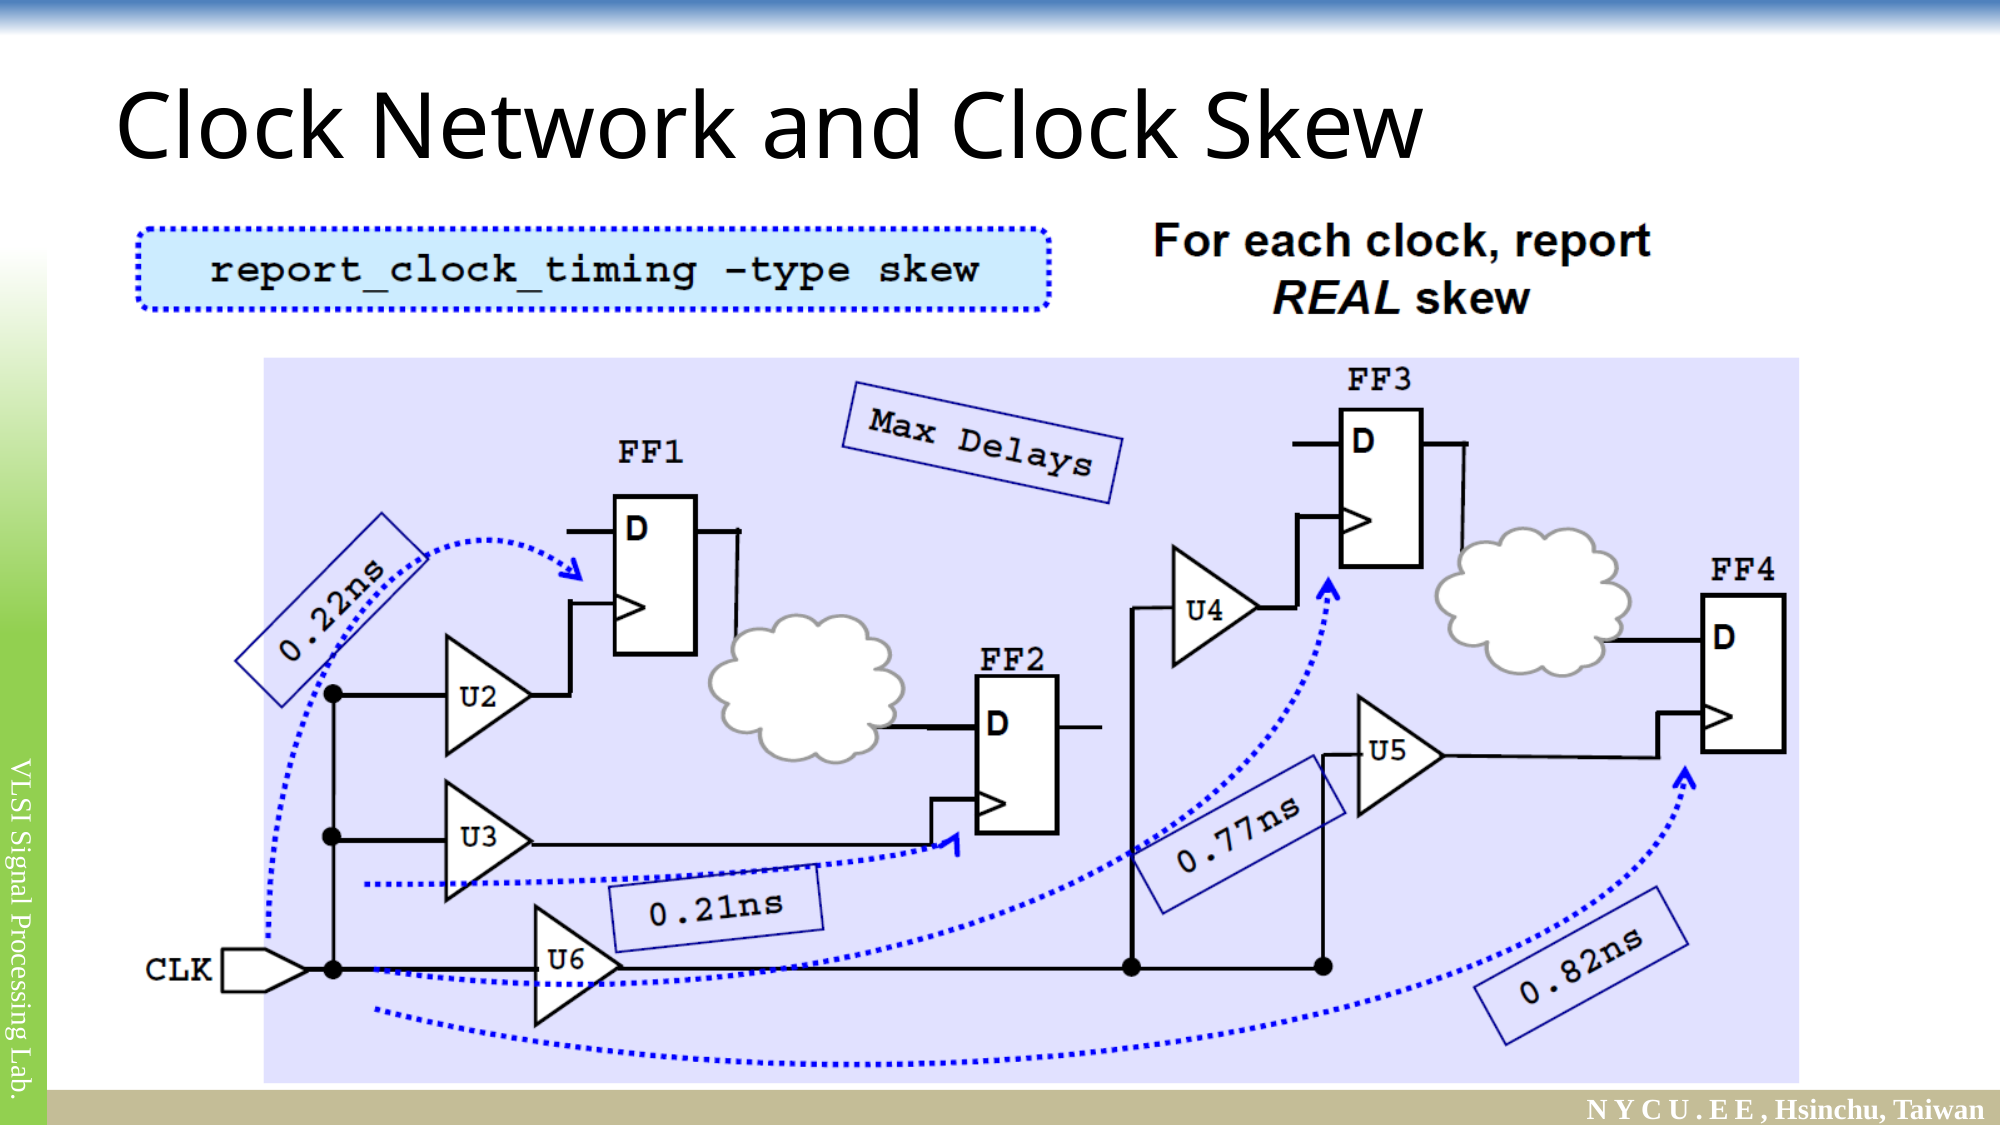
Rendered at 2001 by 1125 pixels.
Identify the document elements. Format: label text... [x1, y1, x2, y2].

picture [105, 198, 1828, 1087]
title Clock Network and Clock Skew [99, 44, 1901, 200]
